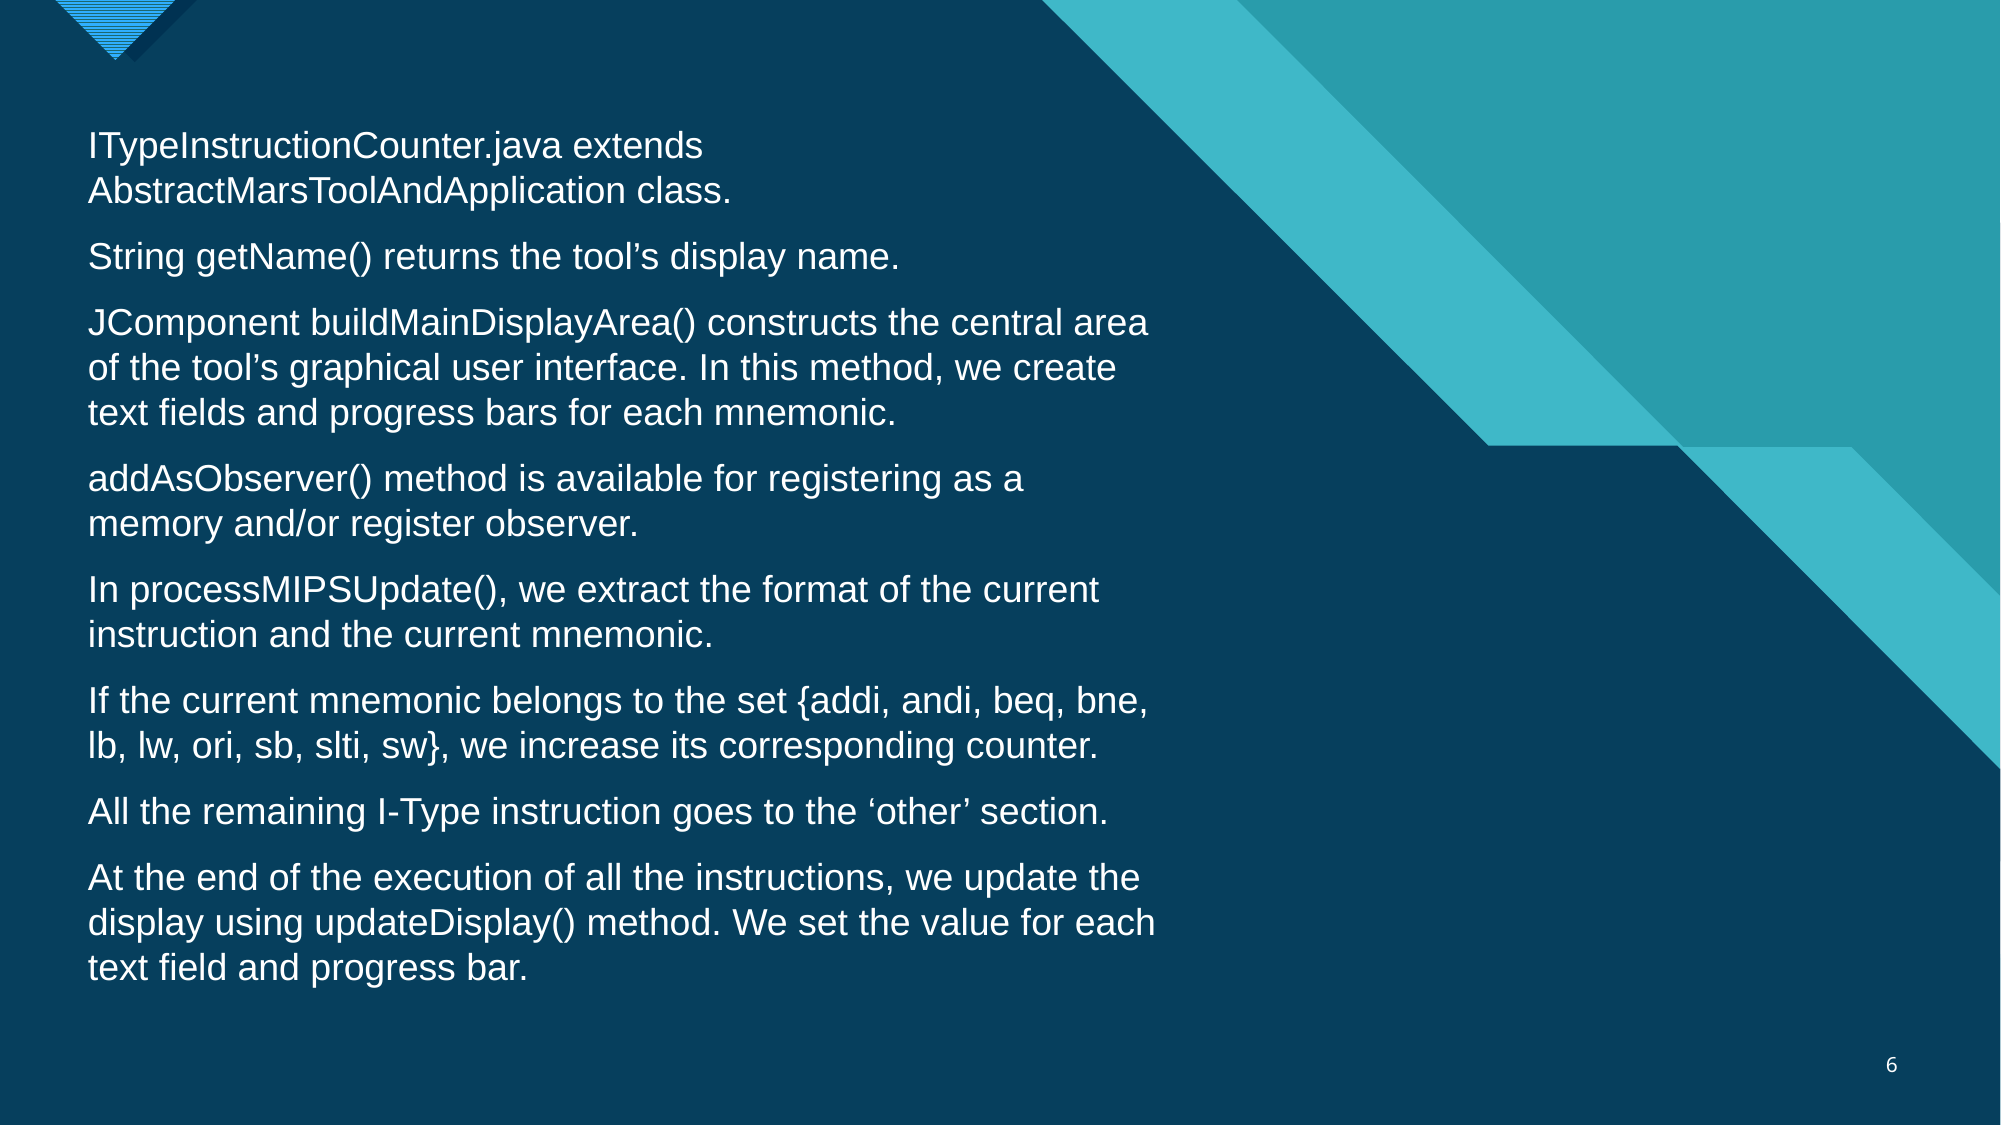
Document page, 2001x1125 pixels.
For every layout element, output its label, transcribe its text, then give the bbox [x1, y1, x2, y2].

text_box [97, 113, 1938, 202]
list ITypeInstructionCounter.java extends AbstractMarsToolAndApplication class. String getName() returns the tool’s display name. JComponent buildMainDisplayArea() constructs the central area of the tool’s graphical user interface. In this method, we create text fields and progress bars for each mnemonic. addAsObserver() method is available for registering as a memory and/or register observer. In processMIPSUpdate(), we extract the format of the current instruction and the current mnemonic. If the current mnemonic belongs to the set {addi, andi, beq, bne, lb, lw, ori, sb, slti, sw}, we increase its corresponding counter. All the remaining I-Type instruction goes to the ‘other’ section. At the end of the execution of all the instructions, we update the display using updateDisplay() method. We set the value for each text field and progress bar. [72, 114, 1175, 1036]
slide_number 6 [1845, 1035, 1913, 1096]
